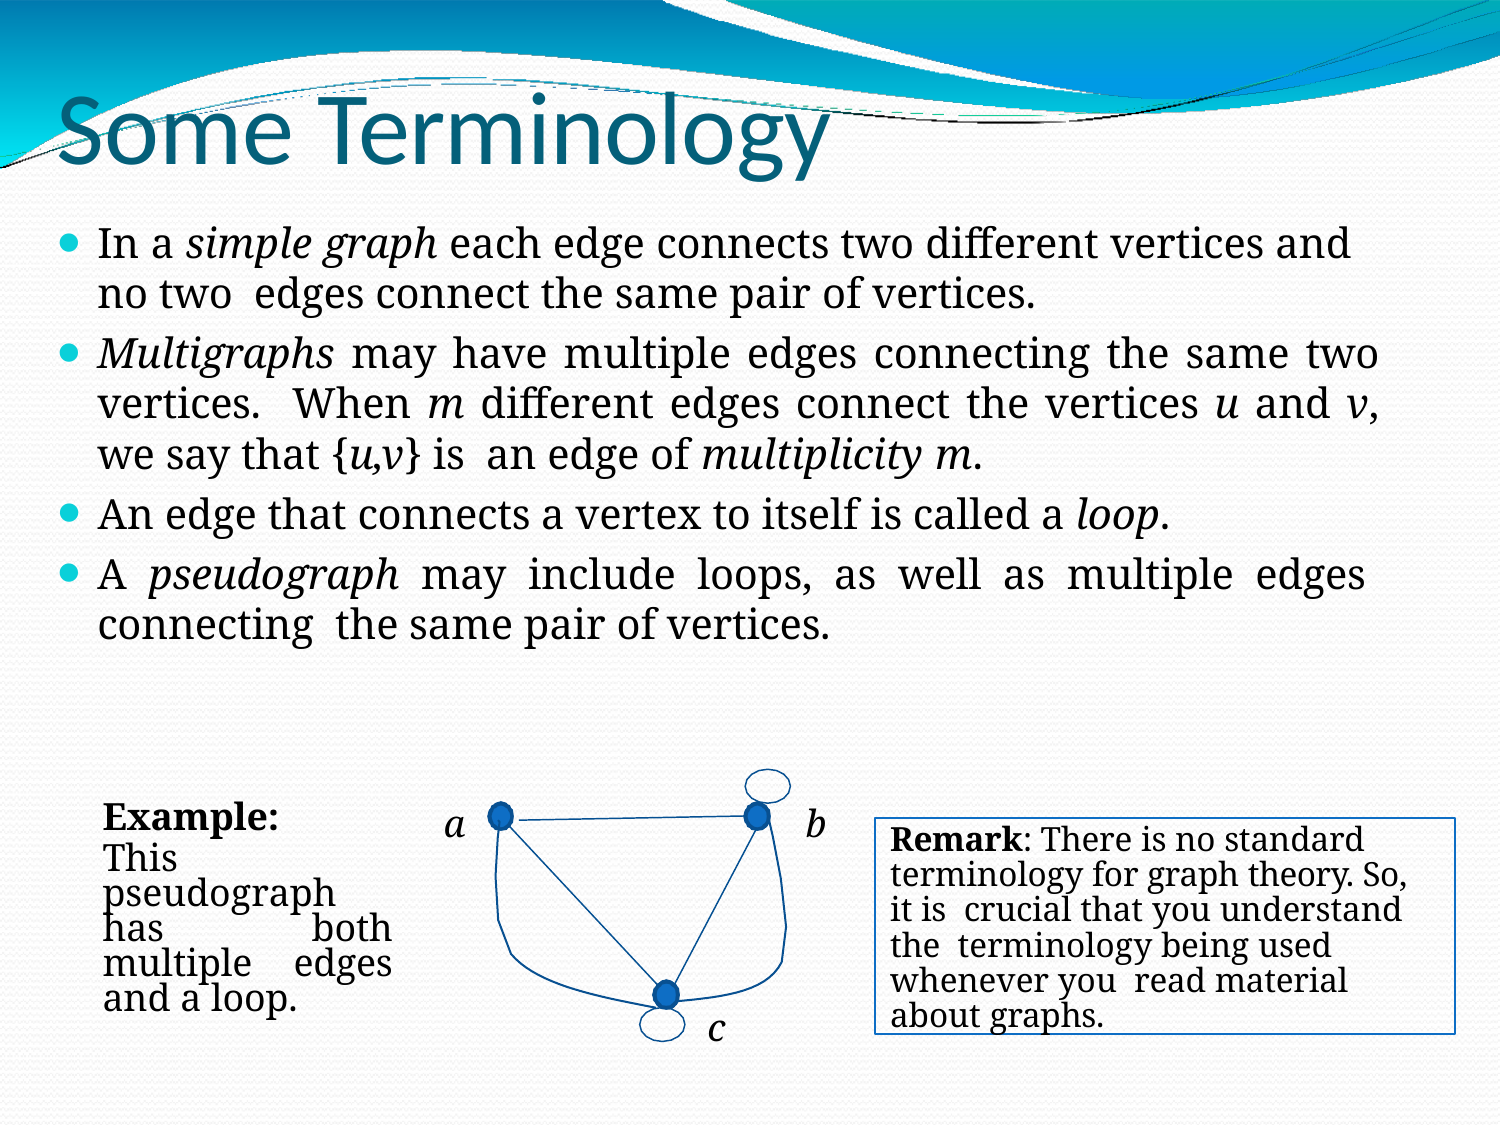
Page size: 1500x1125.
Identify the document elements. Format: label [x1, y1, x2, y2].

text_box [0, 0, 1500, 1125]
text_box [486, 768, 792, 1043]
